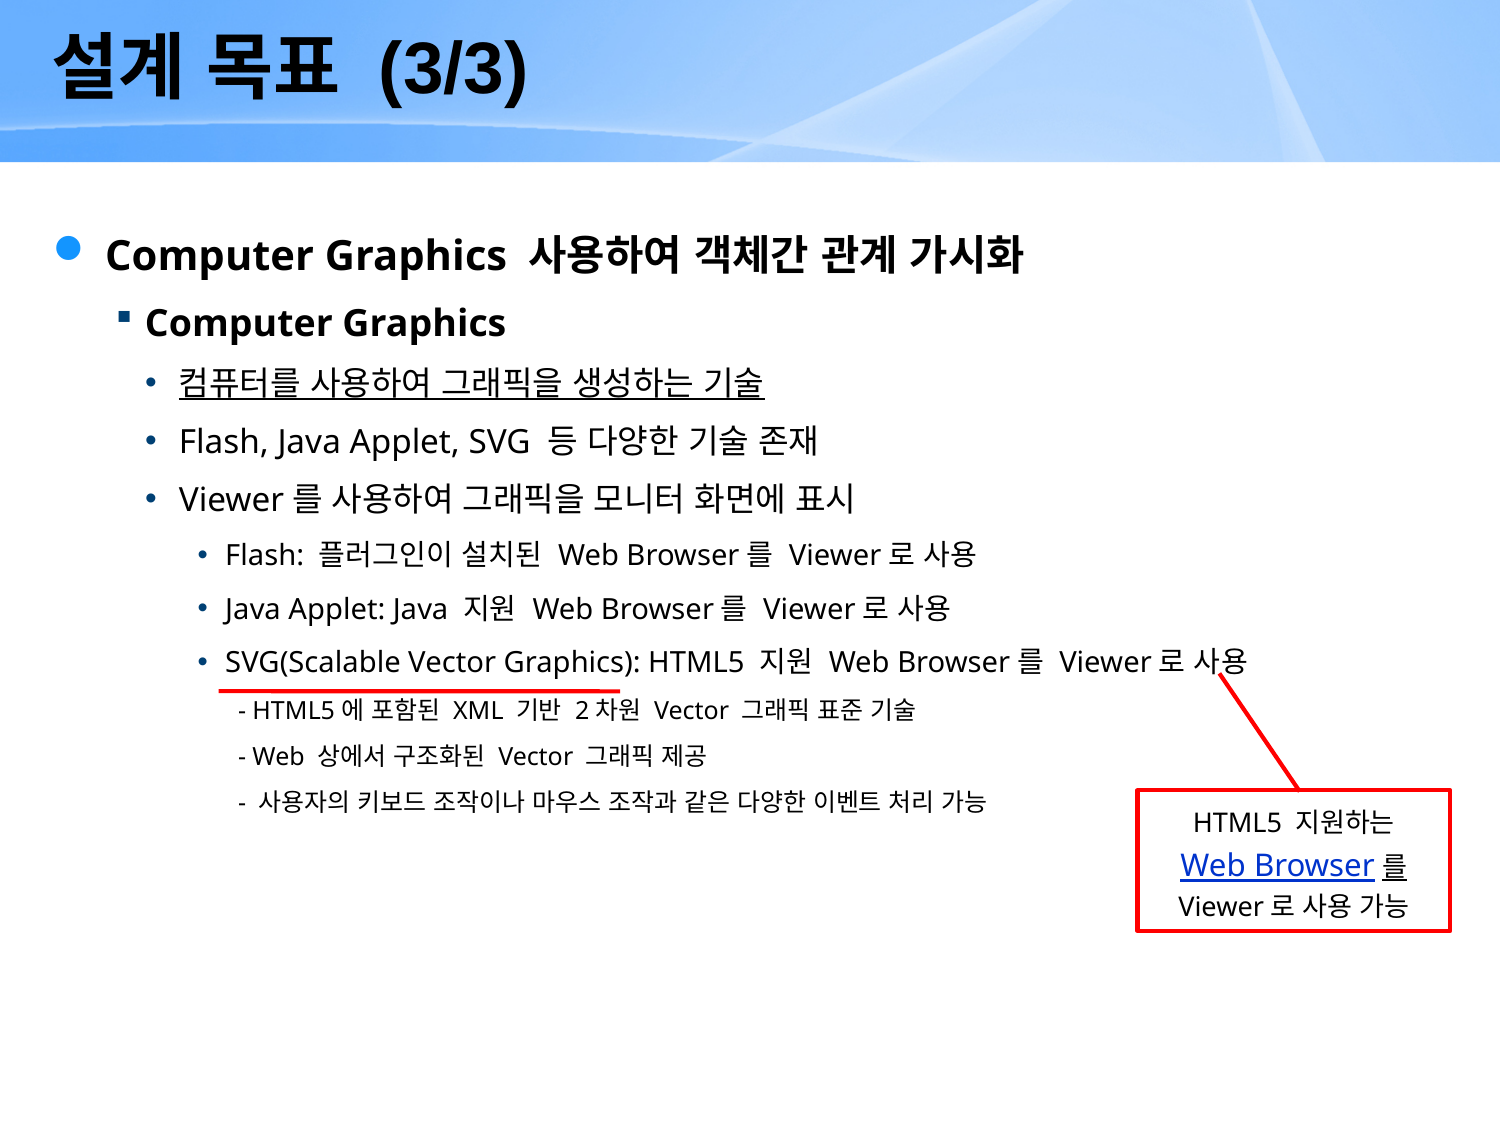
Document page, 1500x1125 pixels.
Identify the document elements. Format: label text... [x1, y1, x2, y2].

picture [0, 0, 1500, 1125]
list Computer Graphics 사용하여 객체간 관계 가시화 Computer Graphics 컴퓨터를 사용하여 그래픽을 생성하는 기술 Flash, Java Applet, SVG 등 다양한 기술 존재 Viewer를 사용하여 그래픽을 모니터 화면에 표시 Flash: 플러그인이 설치된 Web Browser를 Viewer로 사용 Java Applet: Java 지원 Web Browser를 Viewer로 사용 SVG(Scalable Vector Graphics): HTML5 지원 Web Browser를 Viewer로 사용 - HTML5에 포함된 XML 기반 2차원 Vector 그래픽 표준 기술 - Web 상에서 구조화된 Vector 그래픽 제공 - 사용자의 키보드 조작이나 마우스 조작과 같은 다양한 이벤트 처리 가능 [52, 211, 1479, 908]
title 설계 목표 (3/3) [51, 19, 961, 119]
text_box HTML5 지원하는 Web Browser를 Viewer로 사용 가능 [1135, 672, 1452, 933]
